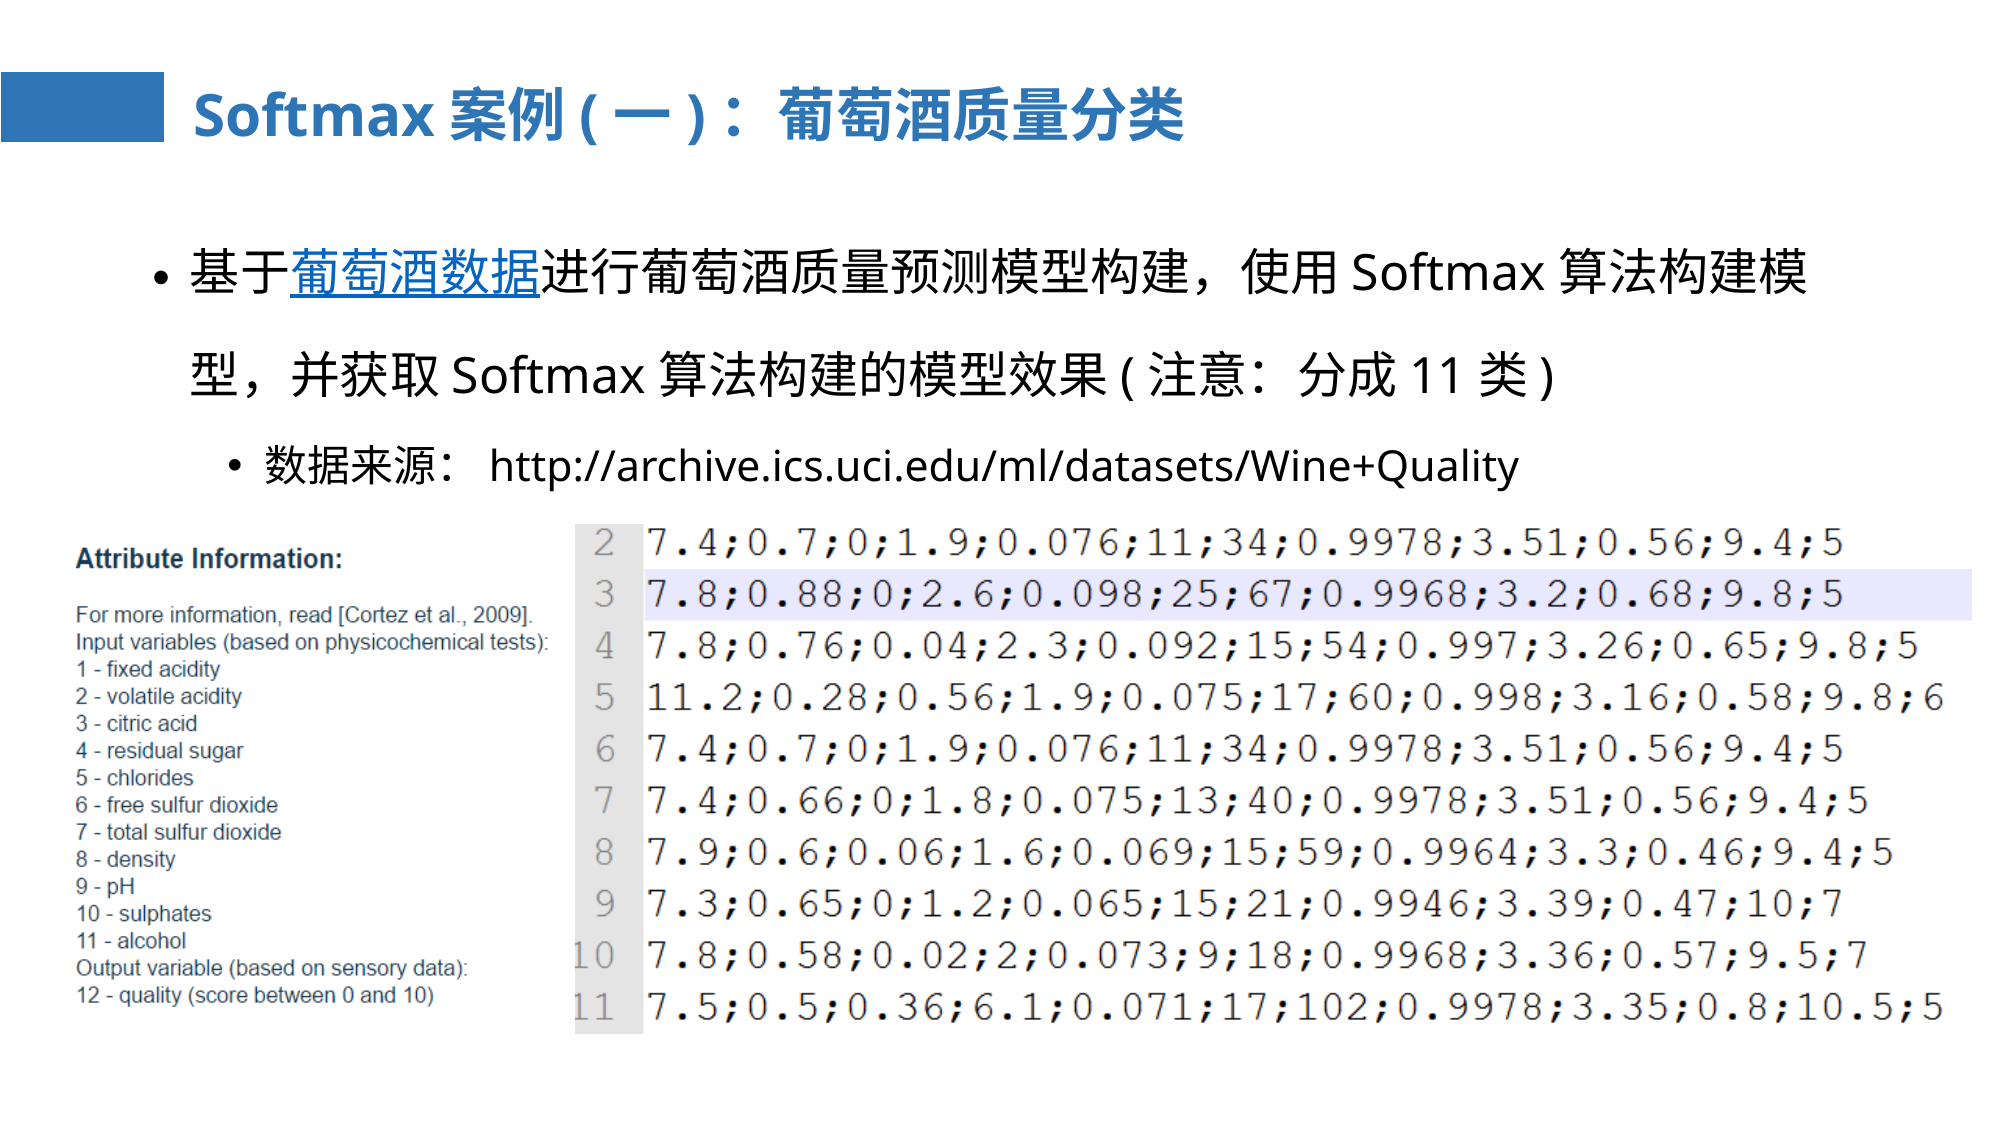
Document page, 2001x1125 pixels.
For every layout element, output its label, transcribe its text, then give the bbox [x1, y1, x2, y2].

title Softmax案例(一)：葡萄酒质量分类 [178, 27, 1904, 208]
picture [62, 524, 1972, 1034]
list 基于葡萄酒数据进行葡萄酒质量预测模型构建，使用Softmax算法构建模型，并获取Softmax算法构建的模型效果(注意：分成11类) 数据来源：http://archive.ics.uci.edu/ml/datasets/Wine+Quality [137, 196, 1863, 533]
